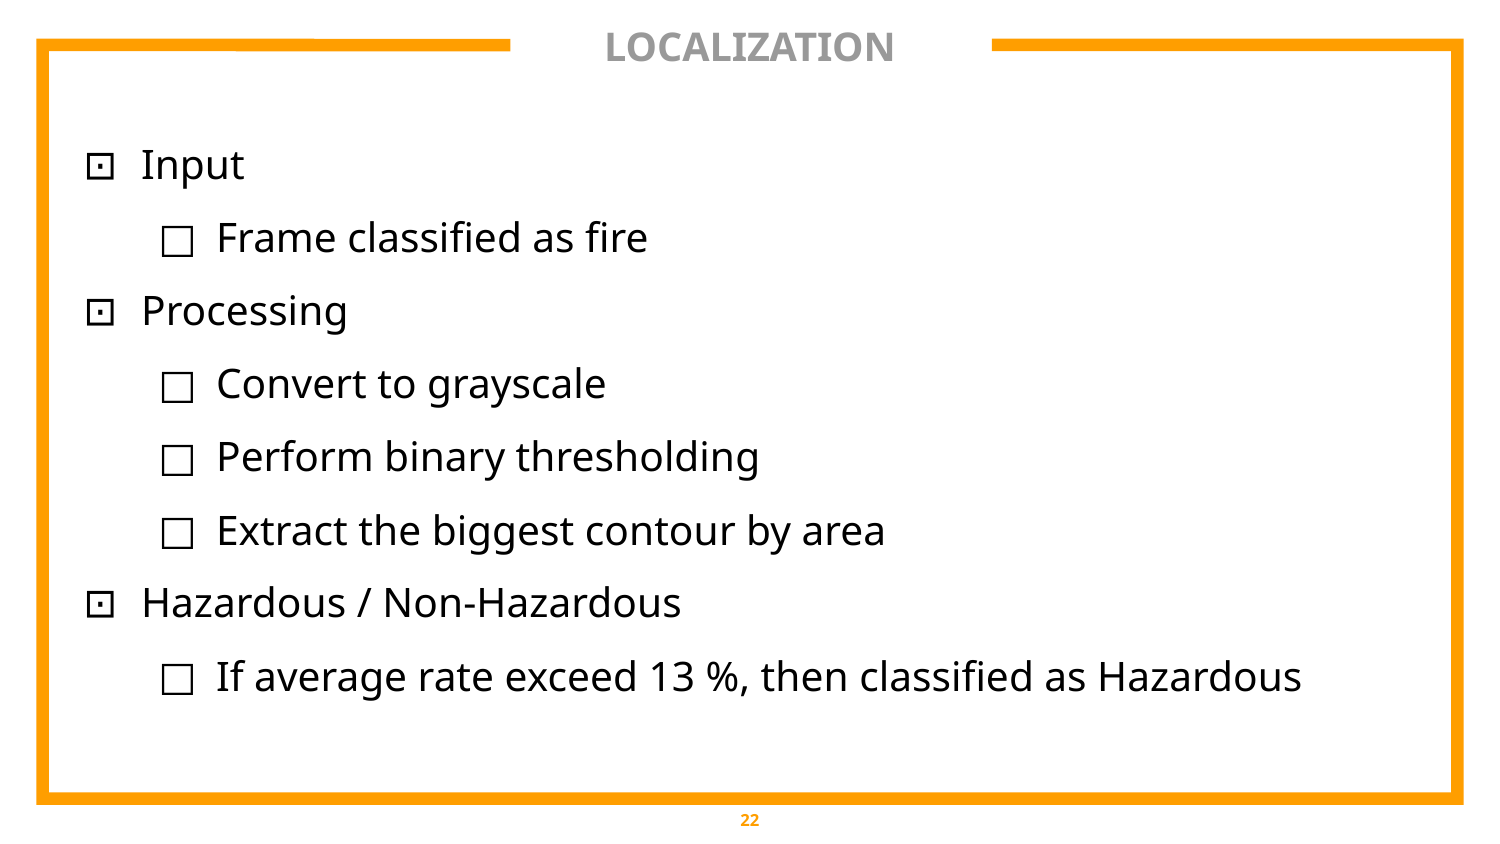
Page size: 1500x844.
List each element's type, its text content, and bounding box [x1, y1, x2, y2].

list Input Frame classified as fire Processing Convert to grayscale Perform binary thresholding Extract the biggest contour by area Hazardous / Non-Hazardous If average rate exceed 13 %, then classified as Hazardous [51, 99, 1449, 798]
slide_number ‹#› [0, 798, 1500, 844]
title LOCALIZATION [531, 16, 969, 76]
